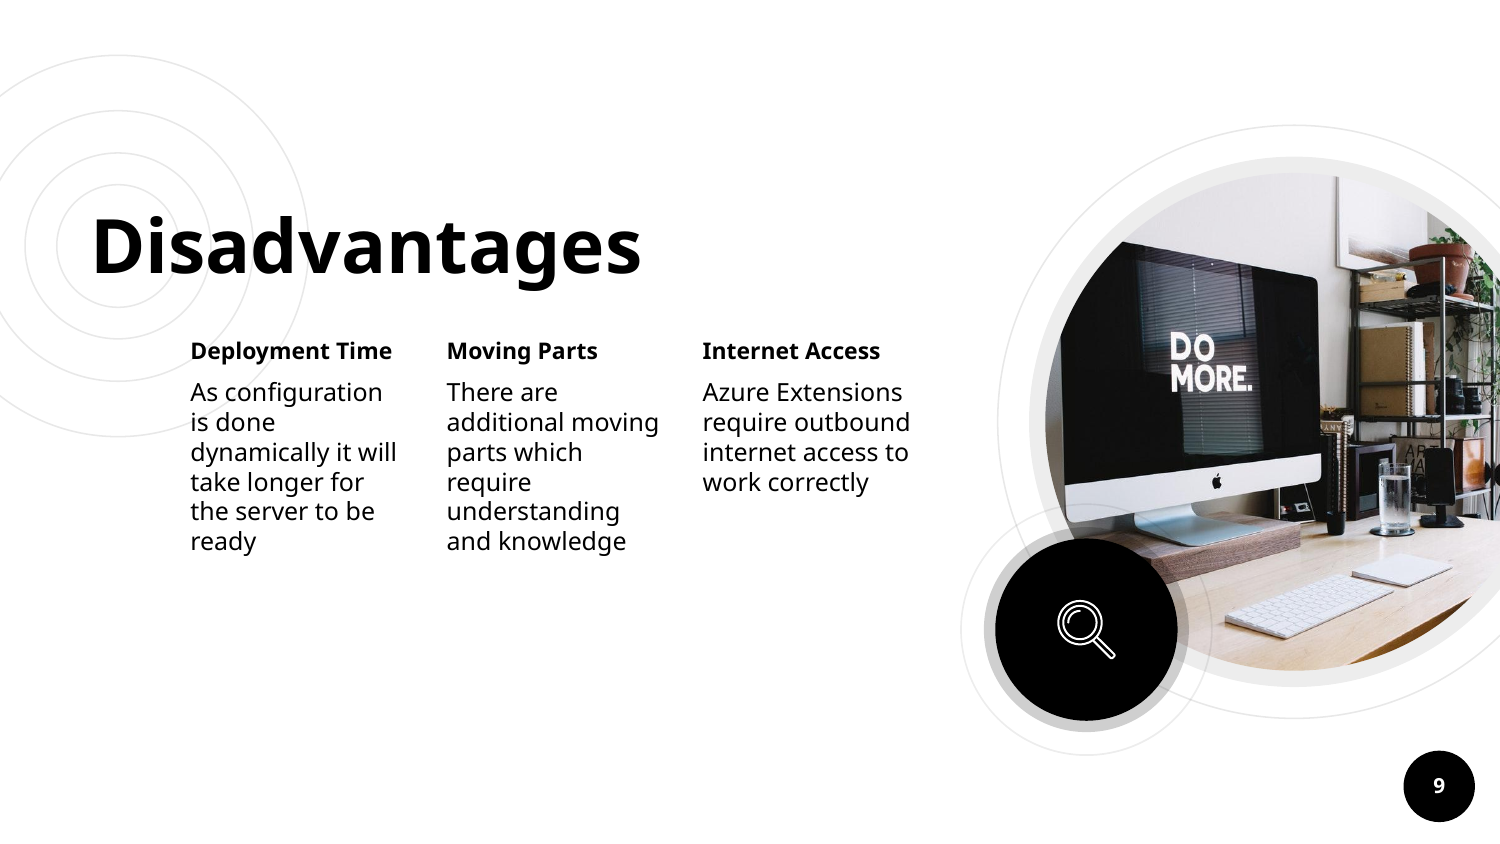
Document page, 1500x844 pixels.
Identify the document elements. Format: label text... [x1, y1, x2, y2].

list Internet Access Azure Extensions require outbound internet access to work correctly [687, 321, 932, 504]
list Moving Parts There are additional moving parts which require understanding and knowledge [431, 321, 676, 504]
title Disadvantages [75, 191, 932, 304]
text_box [1058, 600, 1115, 659]
slide_number 9 [1403, 750, 1475, 823]
picture [1045, 172, 1500, 671]
list Deployment Time As configuration is done dynamically it will take longer for the server to be ready [175, 321, 420, 504]
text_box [959, 503, 1213, 757]
